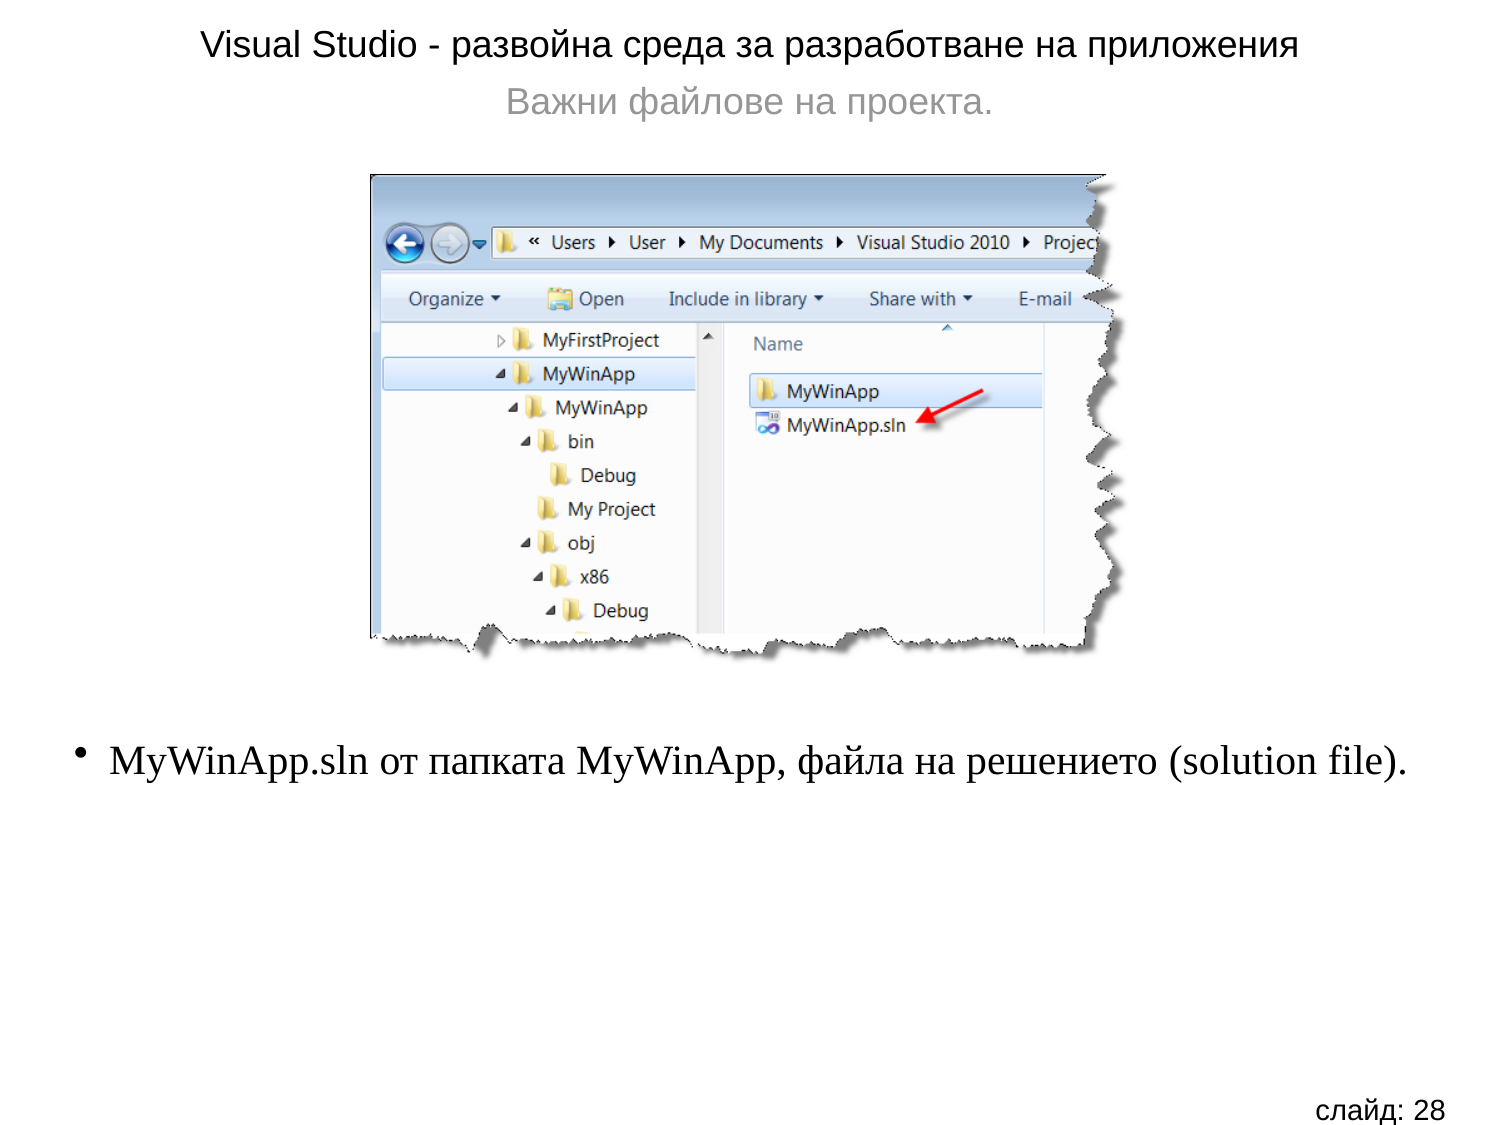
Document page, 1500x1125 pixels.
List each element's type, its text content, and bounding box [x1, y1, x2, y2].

picture [370, 174, 1130, 666]
text_box MyWinApp.sln от папката MyWinApp, файла на решението (solution file). [59, 725, 1450, 791]
text_box Visual Studio - развойна среда за разработване на приложения Важни файлове на проекта. [0, 12, 1500, 130]
